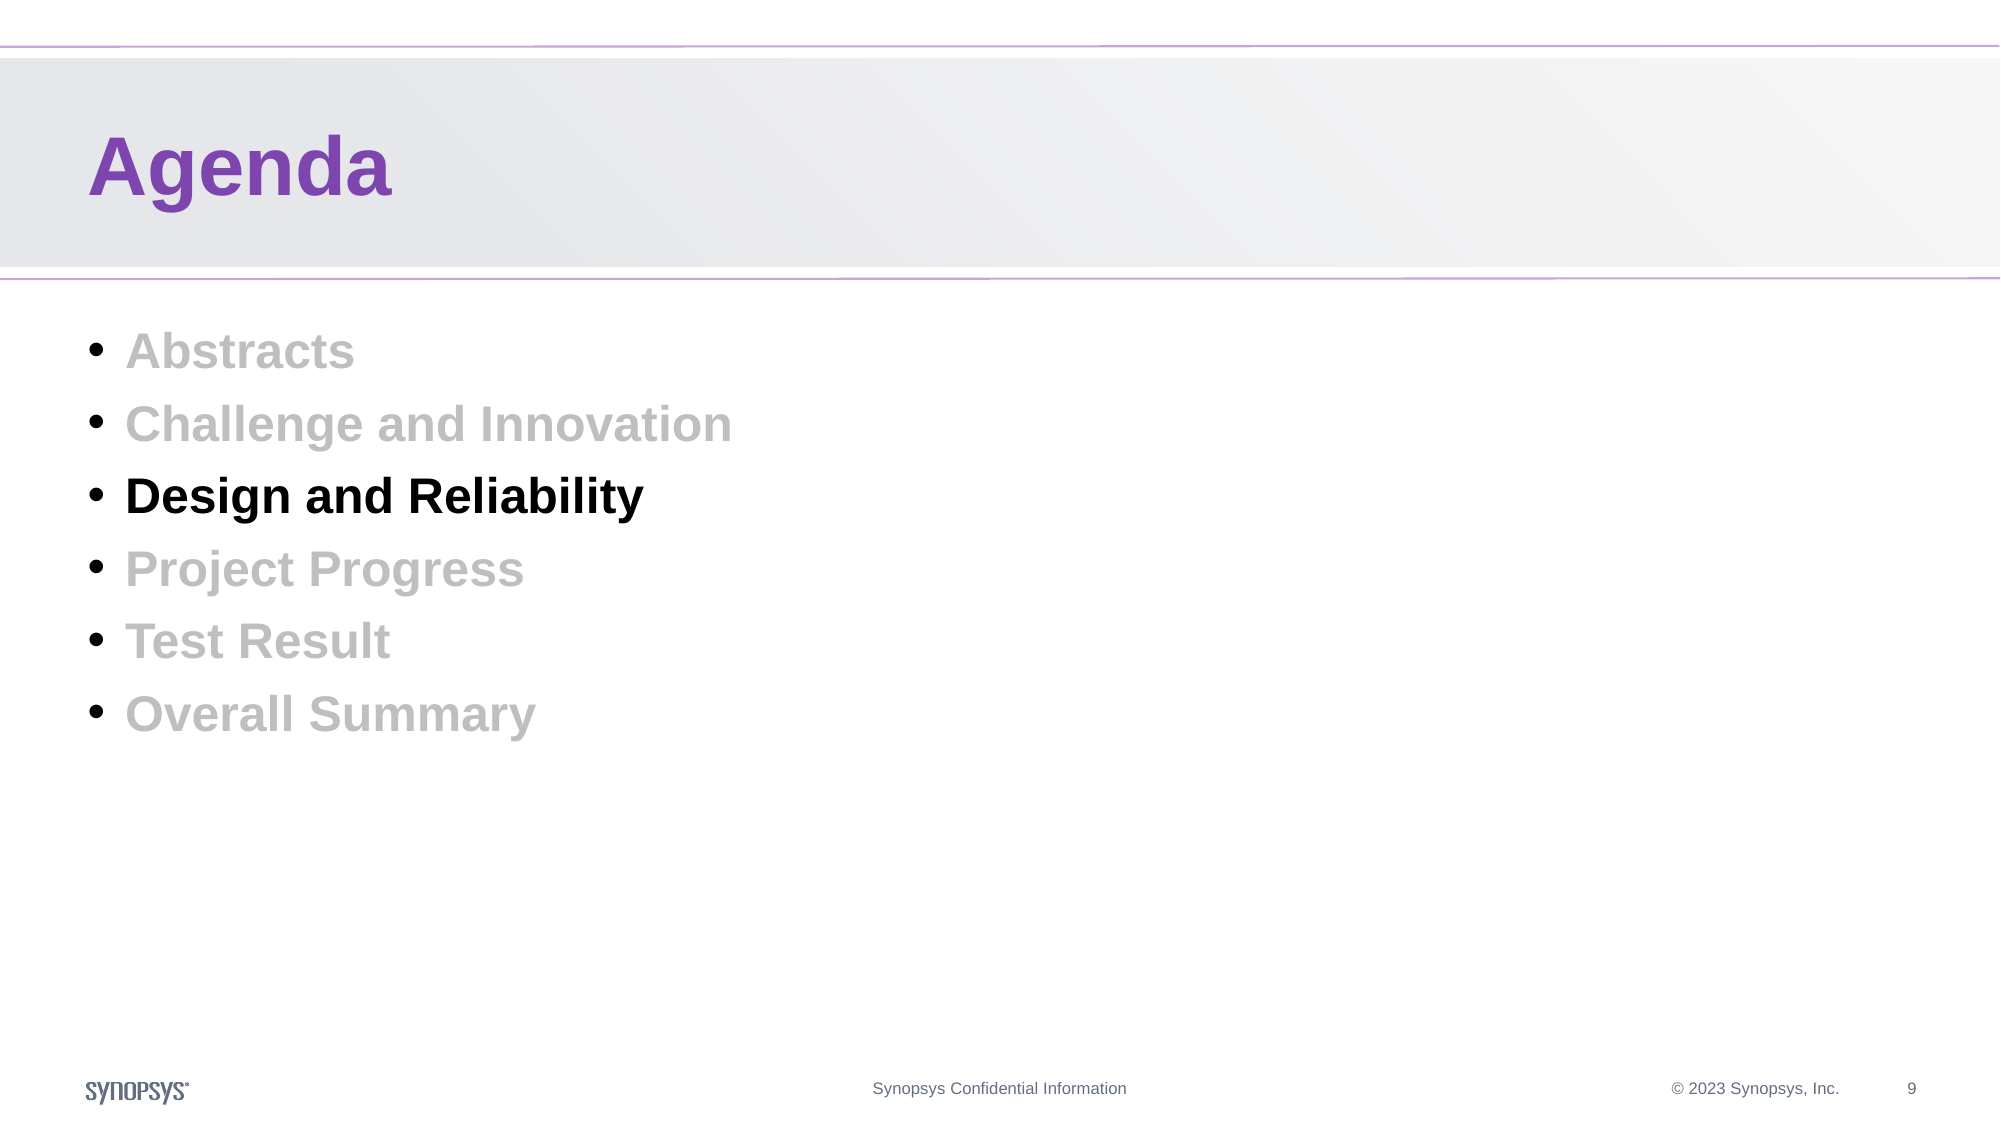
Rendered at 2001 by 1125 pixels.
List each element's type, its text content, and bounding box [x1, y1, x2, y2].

list Abstracts Challenge and Innovation Design and Reliability Project Progress Test Result Overall Summary [87, 318, 1913, 1063]
title Agenda [87, 86, 1913, 238]
